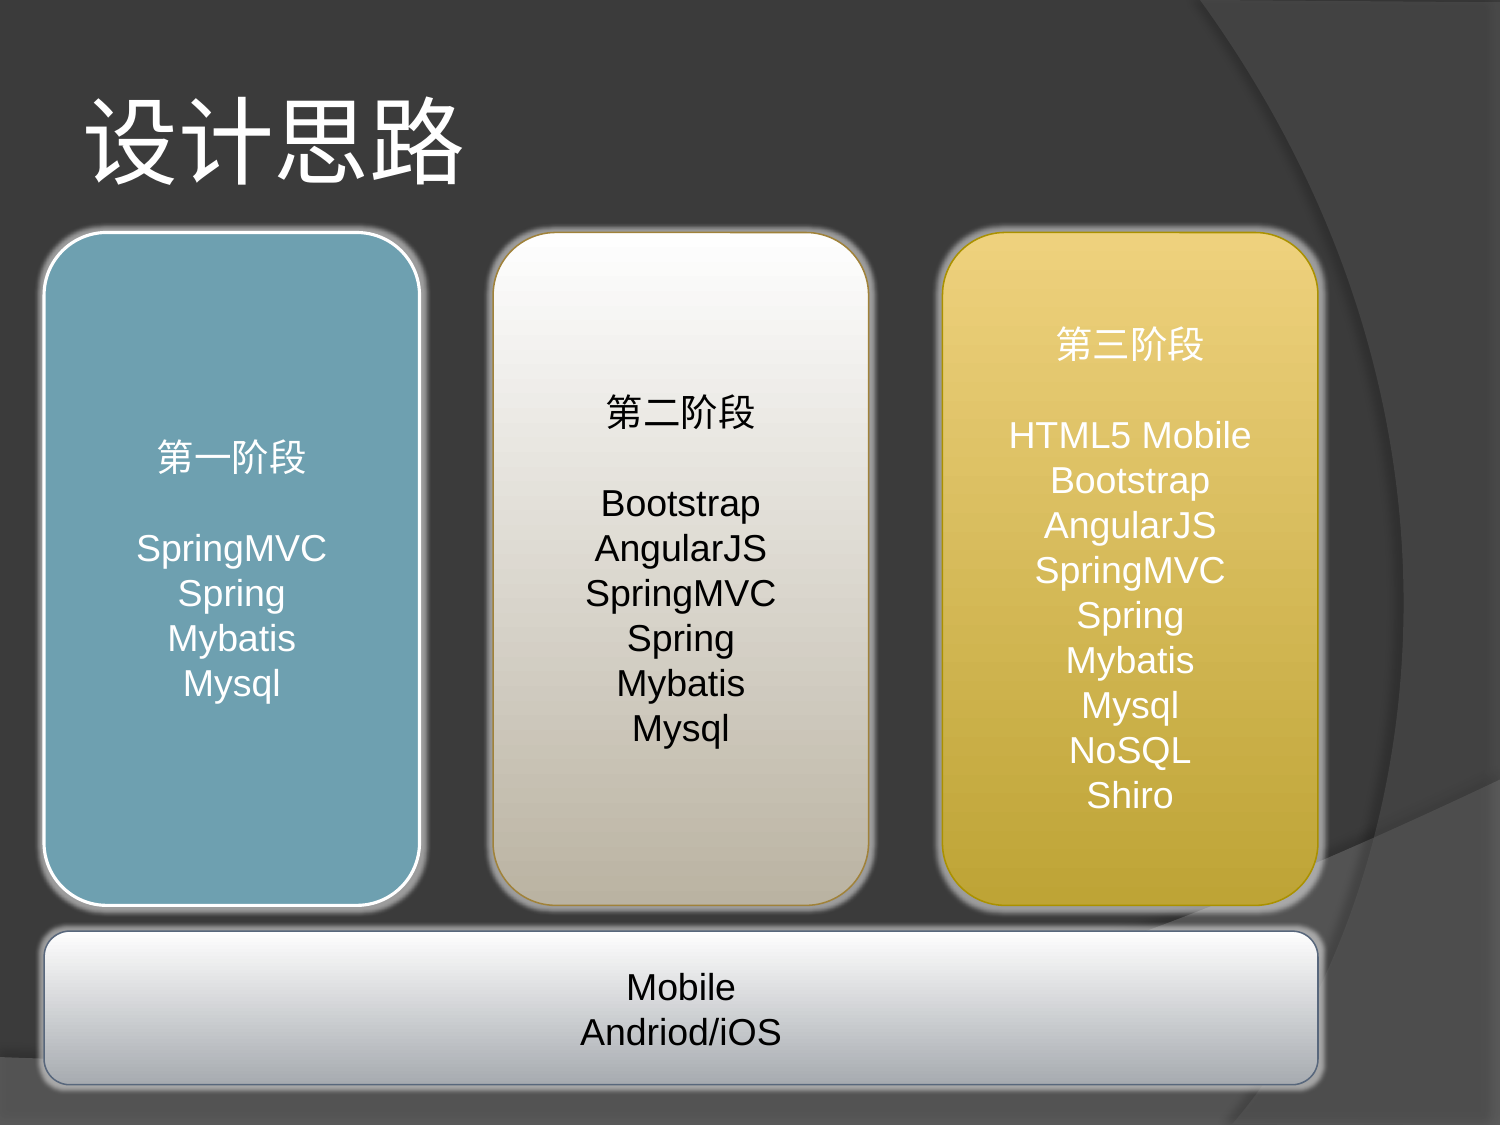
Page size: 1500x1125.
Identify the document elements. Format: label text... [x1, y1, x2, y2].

title 设计思路 [75, 45, 1300, 233]
text_box Mobile Andriod/iOS [43, 930, 1319, 1086]
text_box 第三阶段 HTML5 Mobile Bootstrap AngularJS SpringMVC Spring Mybatis Mysql NoSQL Shiro [941, 231, 1319, 907]
text_box 第二阶段 Bootstrap AngularJS SpringMVC Spring Mybatis Mysql [492, 231, 870, 907]
text_box 第一阶段 SpringMVC Spring Mybatis Mysql [42, 230, 422, 907]
